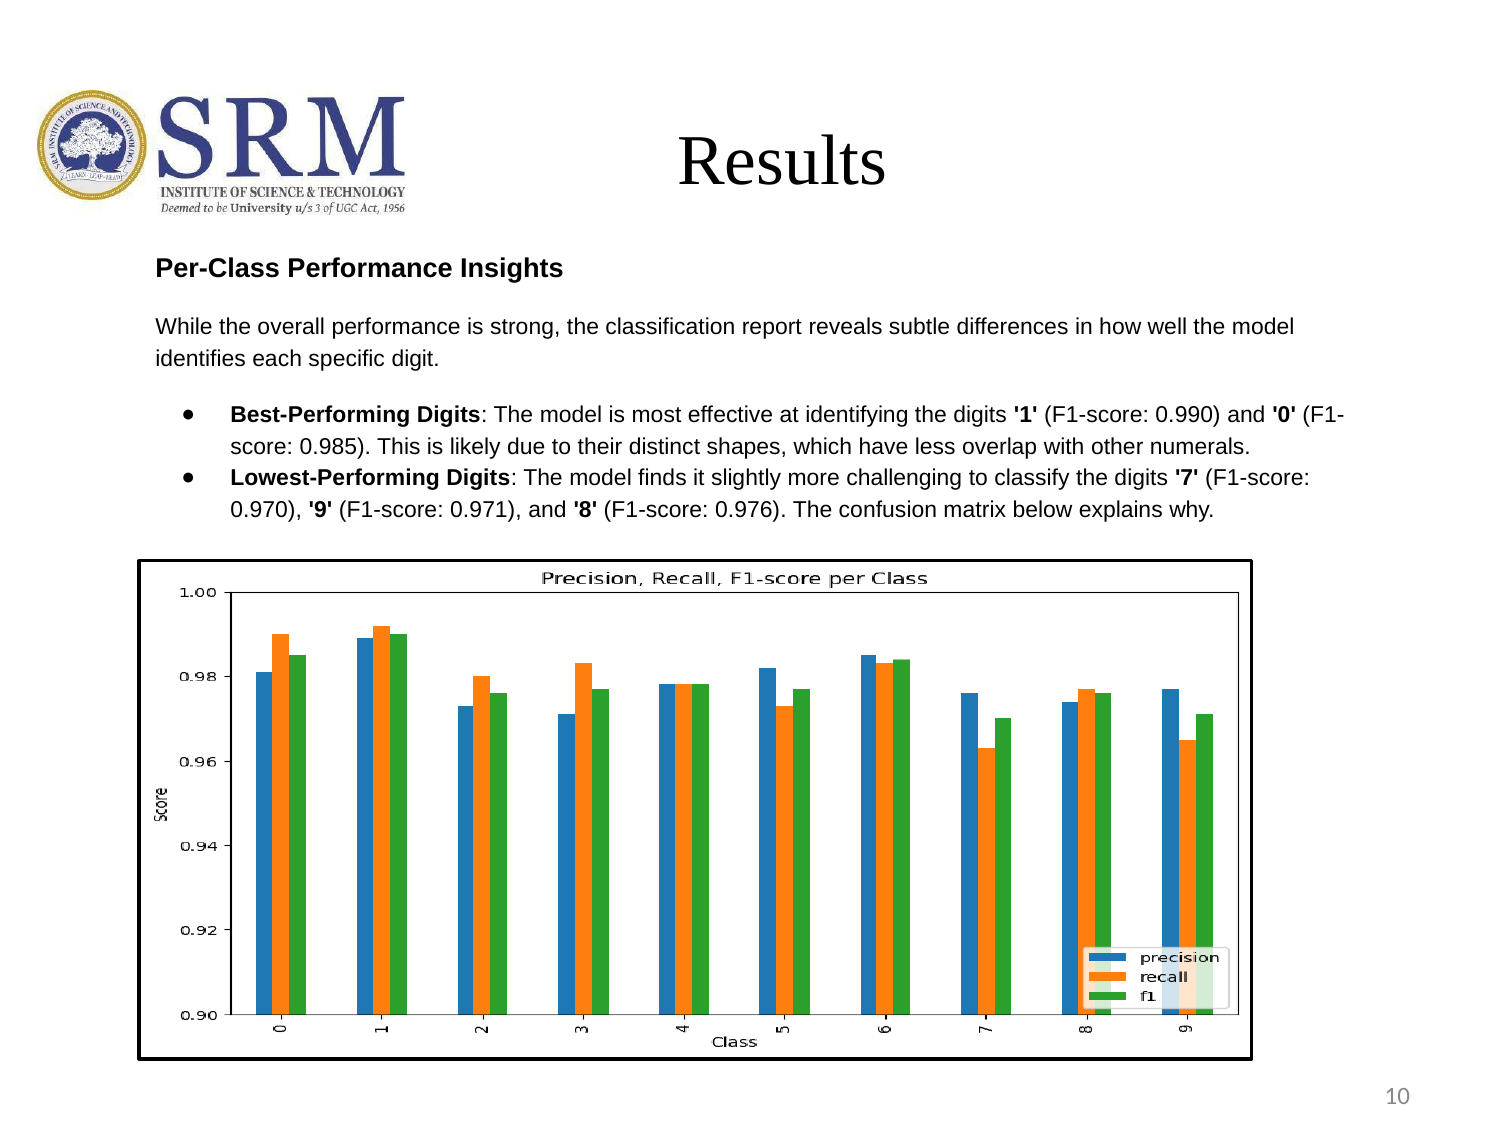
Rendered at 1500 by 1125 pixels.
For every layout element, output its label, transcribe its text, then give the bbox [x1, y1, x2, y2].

slide_number ‹#› [1074, 1065, 1425, 1125]
picture [140, 561, 1251, 1058]
picture [37, 90, 405, 215]
text_box Per-Class Performance Insights While the overall performance is strong, the classification report reveals subtle differences in how well the model identifies each specific digit. Best-Performing Digits: The model is most effective at identifying the digits '1' (F1-score: 0.990) and '0' (F1-score: 0.985). This is likely due to their distinct shapes, which have less overlap with other numerals. Lowest-Performing Digits: The model finds it slightly more challenging to classify the digits '7' (F1-score: 0.970), '9' (F1-score: 0.971), and '8' (F1-score: 0.976). The confusion matrix below explains why. [140, 230, 1370, 590]
title Results [75, 19, 1425, 207]
